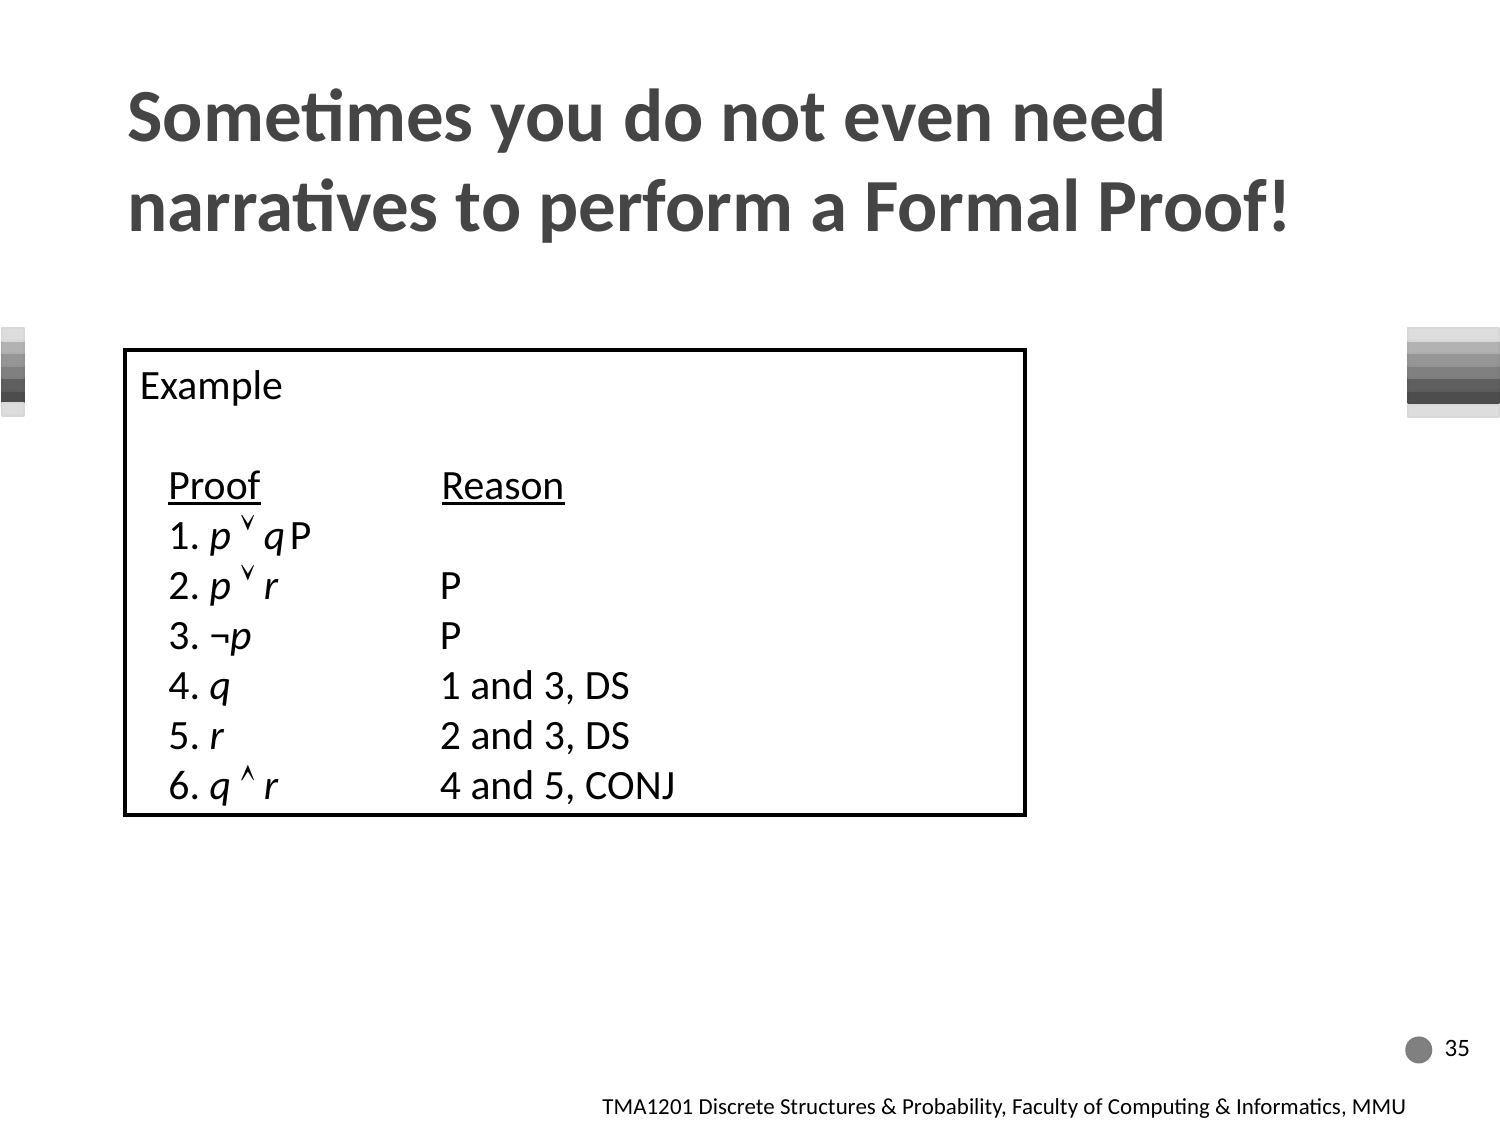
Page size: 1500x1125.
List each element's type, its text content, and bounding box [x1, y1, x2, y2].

text_box Example Proof Reason 1. p Ú q P 2. p Ú r P 3. ¬p P 4. q 1 and 3, DS 5. r 2 and 3, DS 6. q Ù r 4 and 5, CONJ [124, 350, 1025, 815]
slide_number 35 [1429, 1009, 1500, 1085]
footer TMA1201 Discrete Structures & Probability, Faculty of Computing & Informatics, MMU [587, 1084, 1500, 1125]
list Sometimes you do not even need narratives to perform a Formal Proof! [112, 62, 1463, 250]
